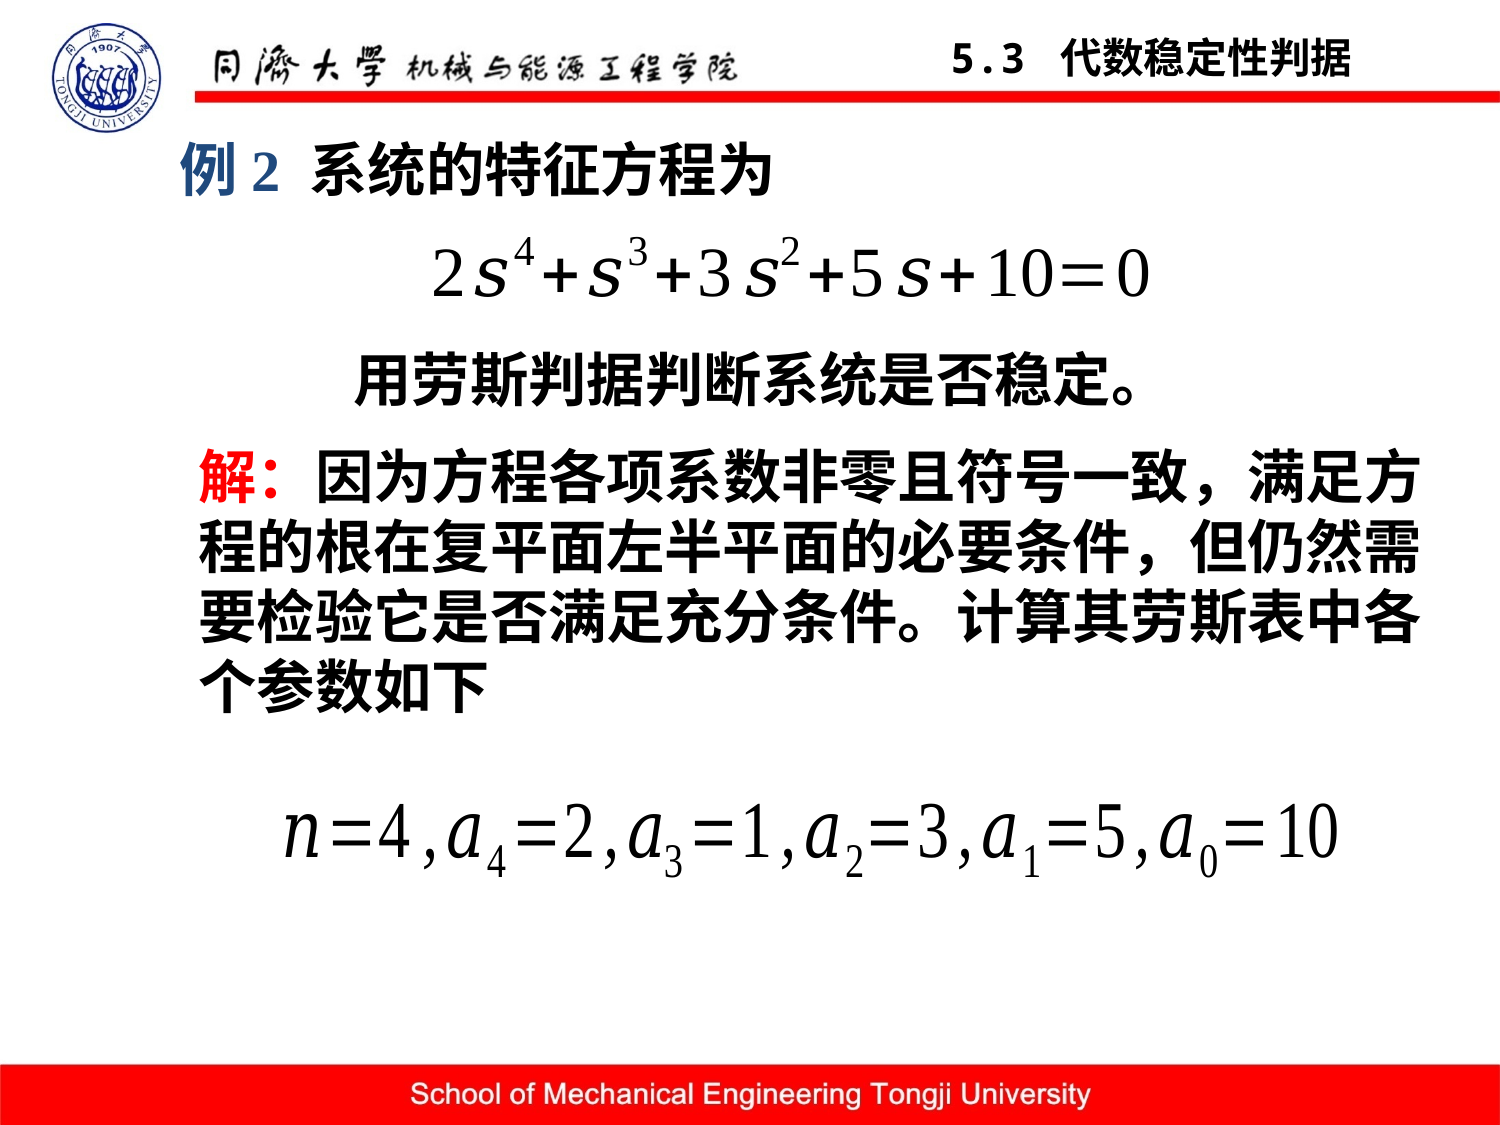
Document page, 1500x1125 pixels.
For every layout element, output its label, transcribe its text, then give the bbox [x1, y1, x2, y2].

text_box 5.3 代数稳定性判据 [832, 34, 1471, 90]
picture [0, 23, 1500, 1125]
text_box 例2 系统的特征方程为 [164, 125, 791, 211]
text_box 用劳斯判据判断系统是否稳定。 [339, 335, 1185, 421]
text_box 解：因为方程各项系数非零且符号一致，满足方 程的根在复平面左半平面的必要条件，但仍然需 要检验它是否满足充分条件。计算其劳斯表中各 个参数如下 [184, 432, 1438, 728]
